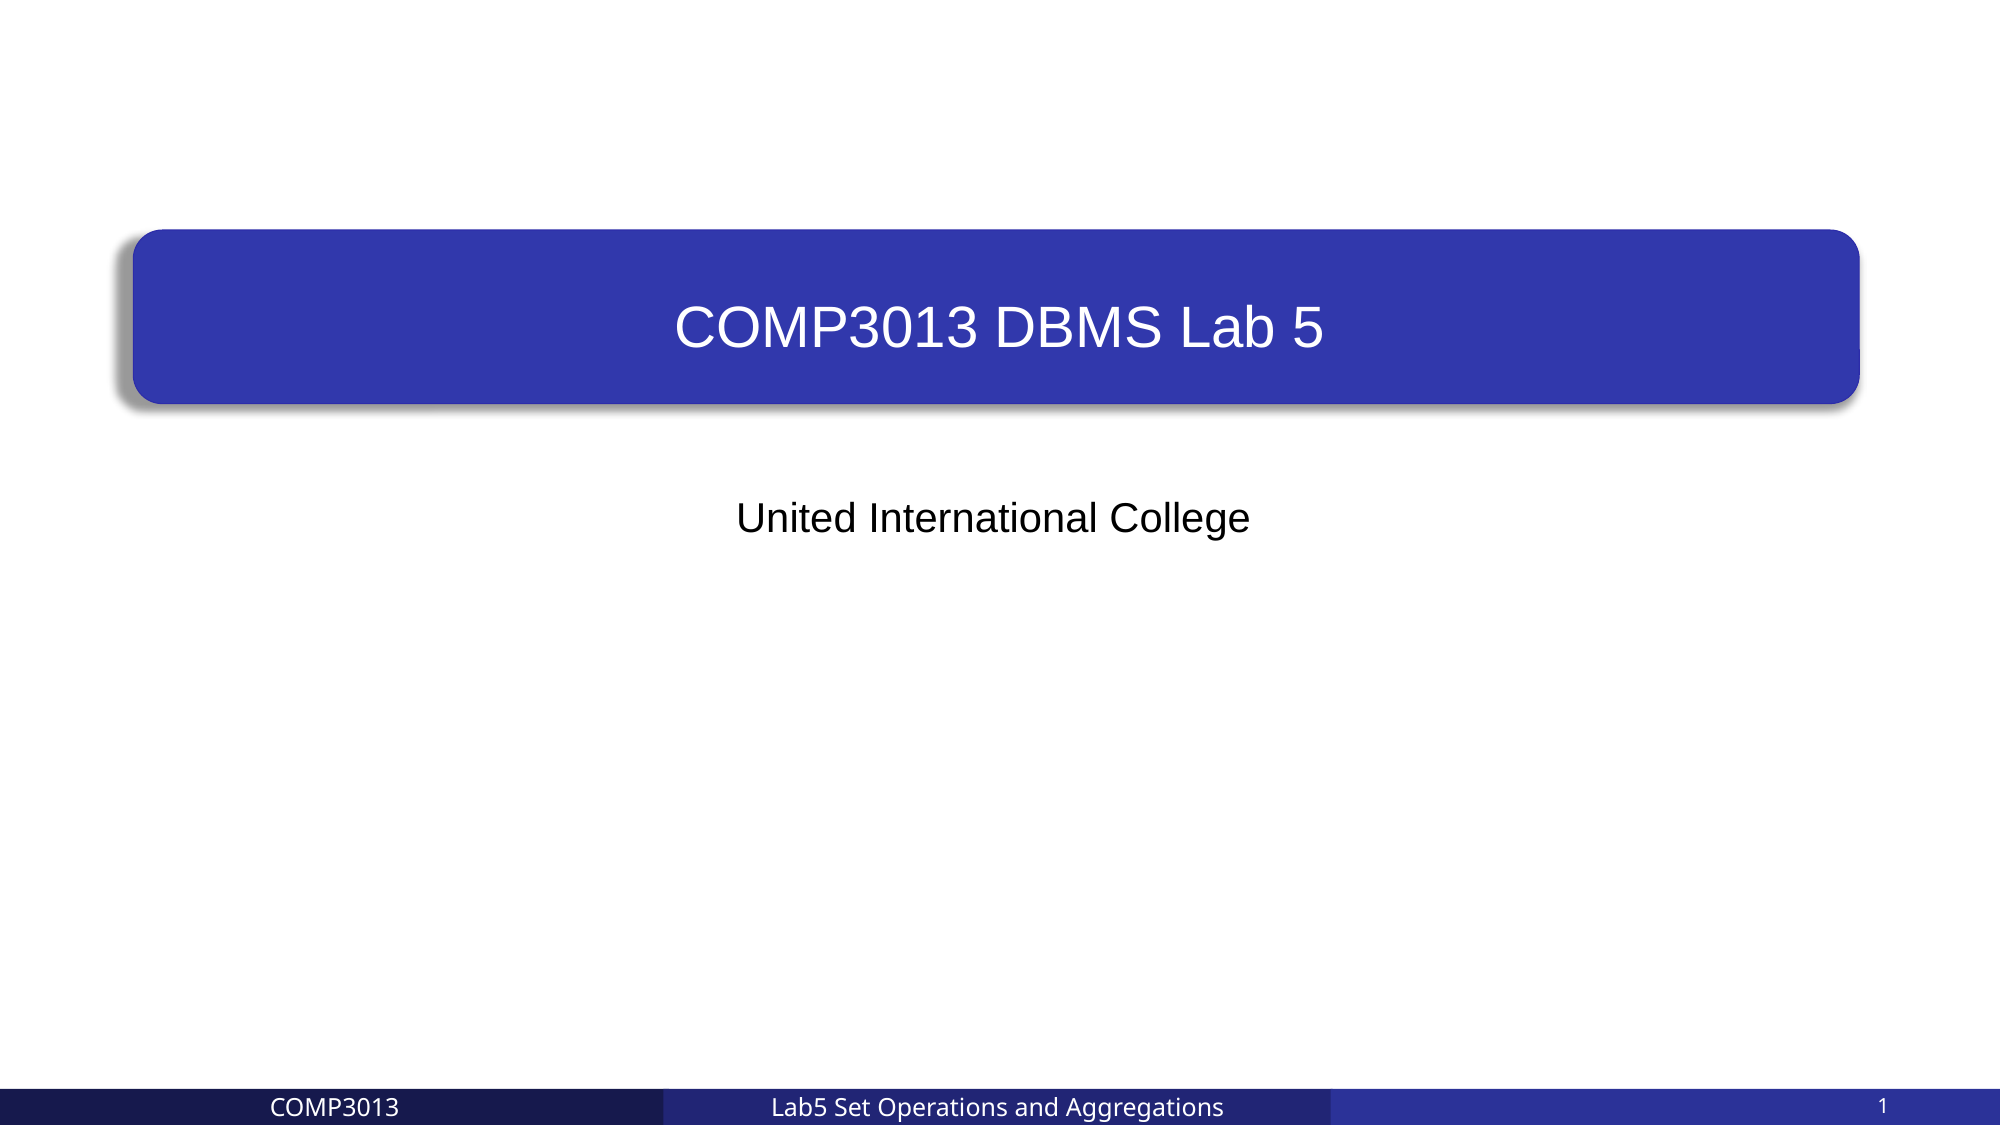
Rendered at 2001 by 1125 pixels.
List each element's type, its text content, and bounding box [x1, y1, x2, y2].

subtitle United International College [243, 489, 1744, 673]
title COMP3013 DBMS Lab 5 [249, 259, 1750, 399]
